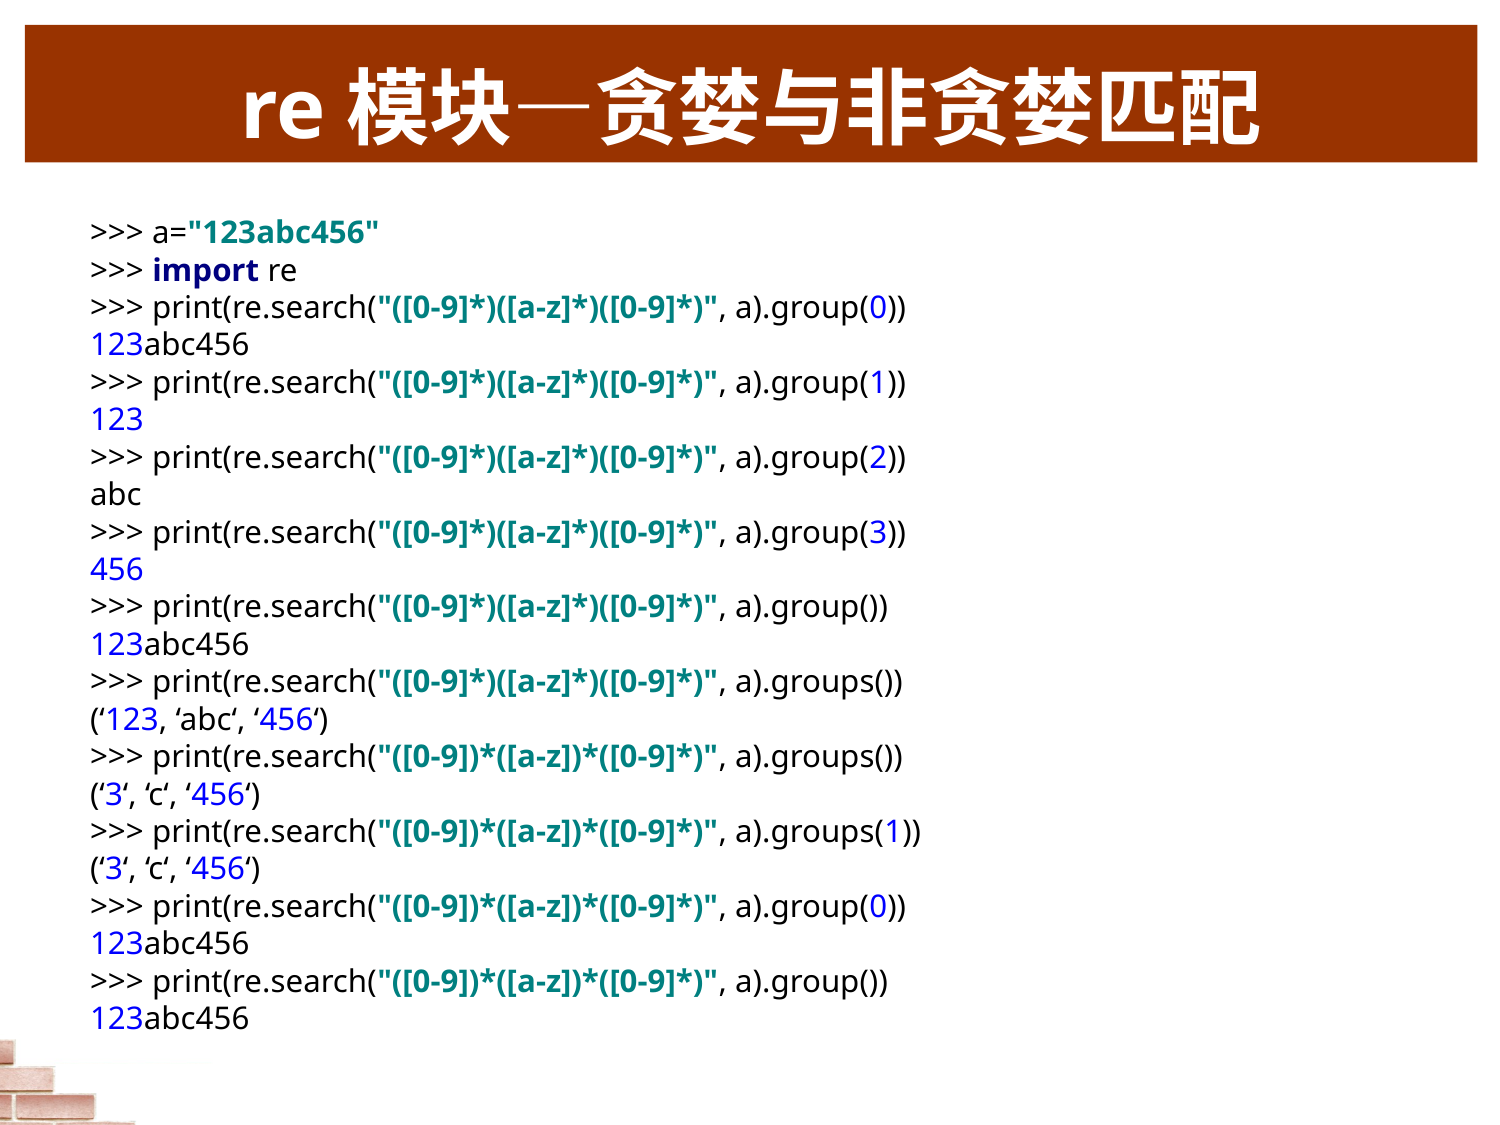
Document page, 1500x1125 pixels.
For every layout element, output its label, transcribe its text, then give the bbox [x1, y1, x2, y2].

text_box >>> a="123abc456" >>> import re >>> print(re.search("([0-9]*)([a-z]*)([0-9]*)", a).group(0)) 123abc456 >>> print(re.search("([0-9]*)([a-z]*)([0-9]*)", a).group(1)) 123 >>> print(re.search("([0-9]*)([a-z]*)([0-9]*)", a).group(2)) abc >>> print(re.search("([0-9]*)([a-z]*)([0-9]*)", a).group(3)) 456 >>> print(re.search("([0-9]*)([a-z]*)([0-9]*)", a).group()) 123abc456 >>> print(re.search("([0-9]*)([a-z]*)([0-9]*)", a).groups()) (‘123, ‘abc‘, ‘456‘) >>> print(re.search("([0-9])*([a-z])*([0-9]*)", a).groups()) (‘3‘, ‘c‘, ‘456‘) >>> print(re.search("([0-9])*([a-z])*([0-9]*)", a).groups(1)) (‘3‘, ‘c‘, ‘456‘) >>> print(re.search("([0-9])*([a-z])*([0-9]*)", a).group(0)) 123abc456 >>> print(re.search("([0-9])*([a-z])*([0-9]*)", a).group()) 123abc456 [75, 204, 1325, 1044]
picture [0, 992, 213, 1125]
title re模块—贪婪与非贪婪匹配 [24, 24, 1478, 163]
